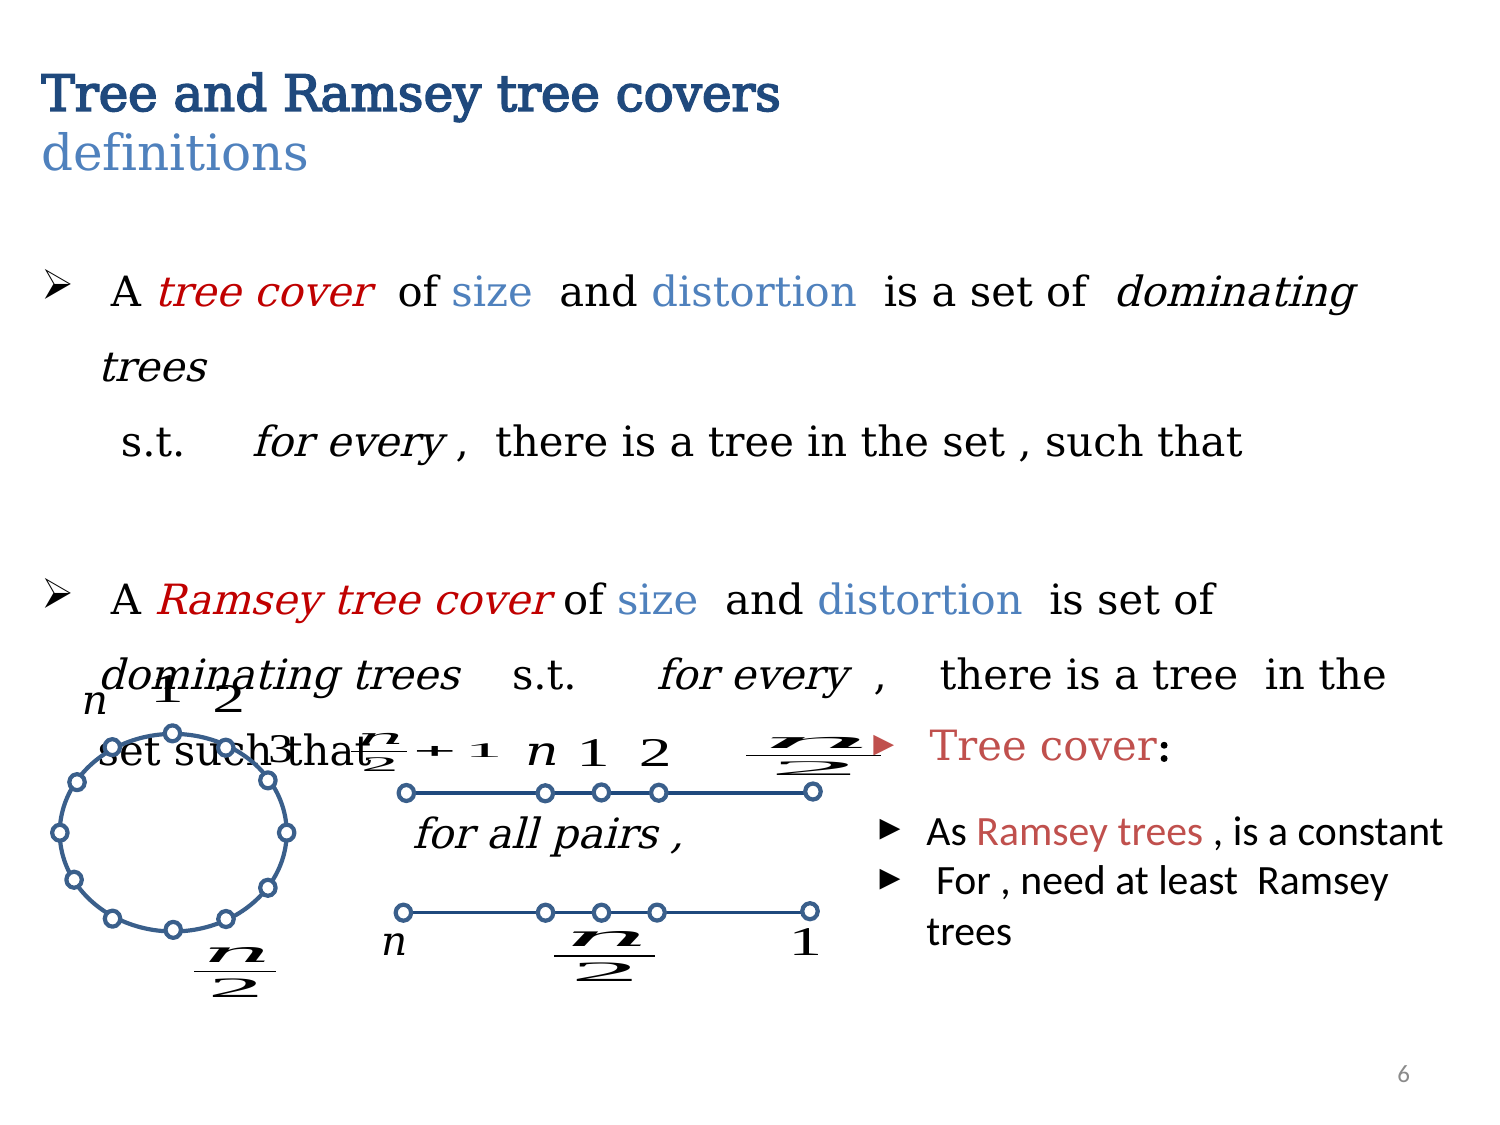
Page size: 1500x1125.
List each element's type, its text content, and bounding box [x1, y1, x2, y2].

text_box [380, 902, 823, 989]
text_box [51, 666, 295, 1005]
slide_number 6 [1074, 1042, 1425, 1103]
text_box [346, 726, 889, 802]
